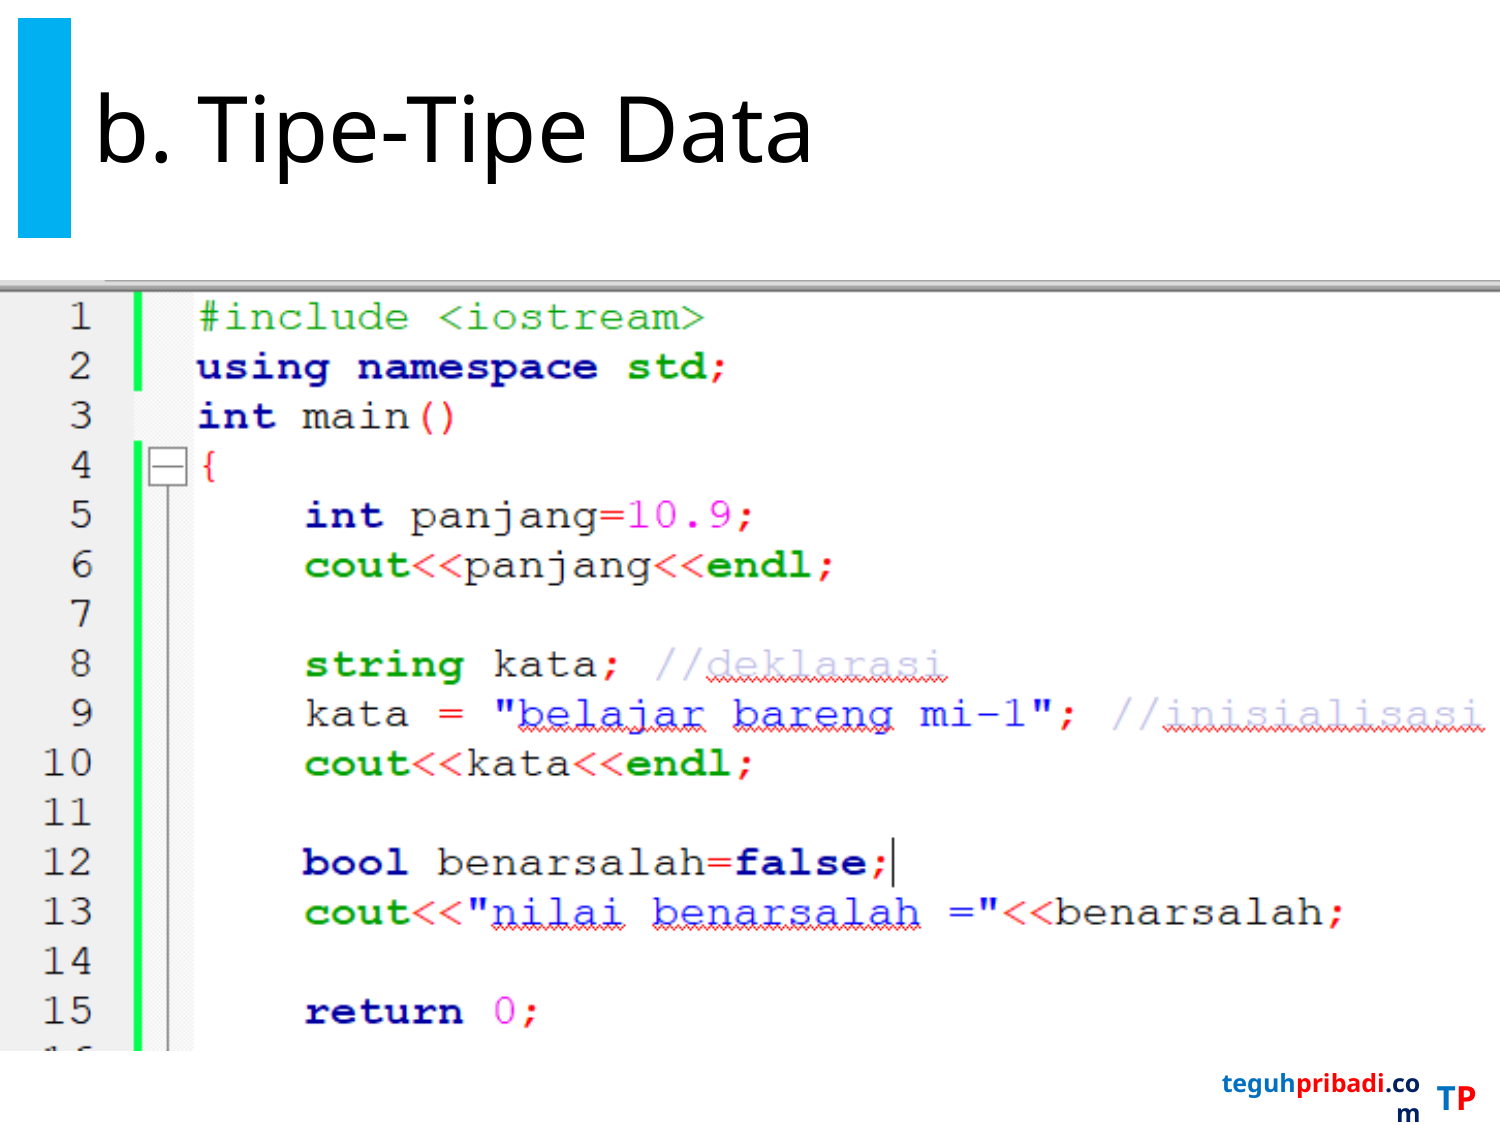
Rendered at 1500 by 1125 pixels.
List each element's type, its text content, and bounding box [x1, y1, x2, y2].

title b. Tipe-Tipe Data [78, 19, 1443, 238]
picture [0, 280, 1500, 1051]
